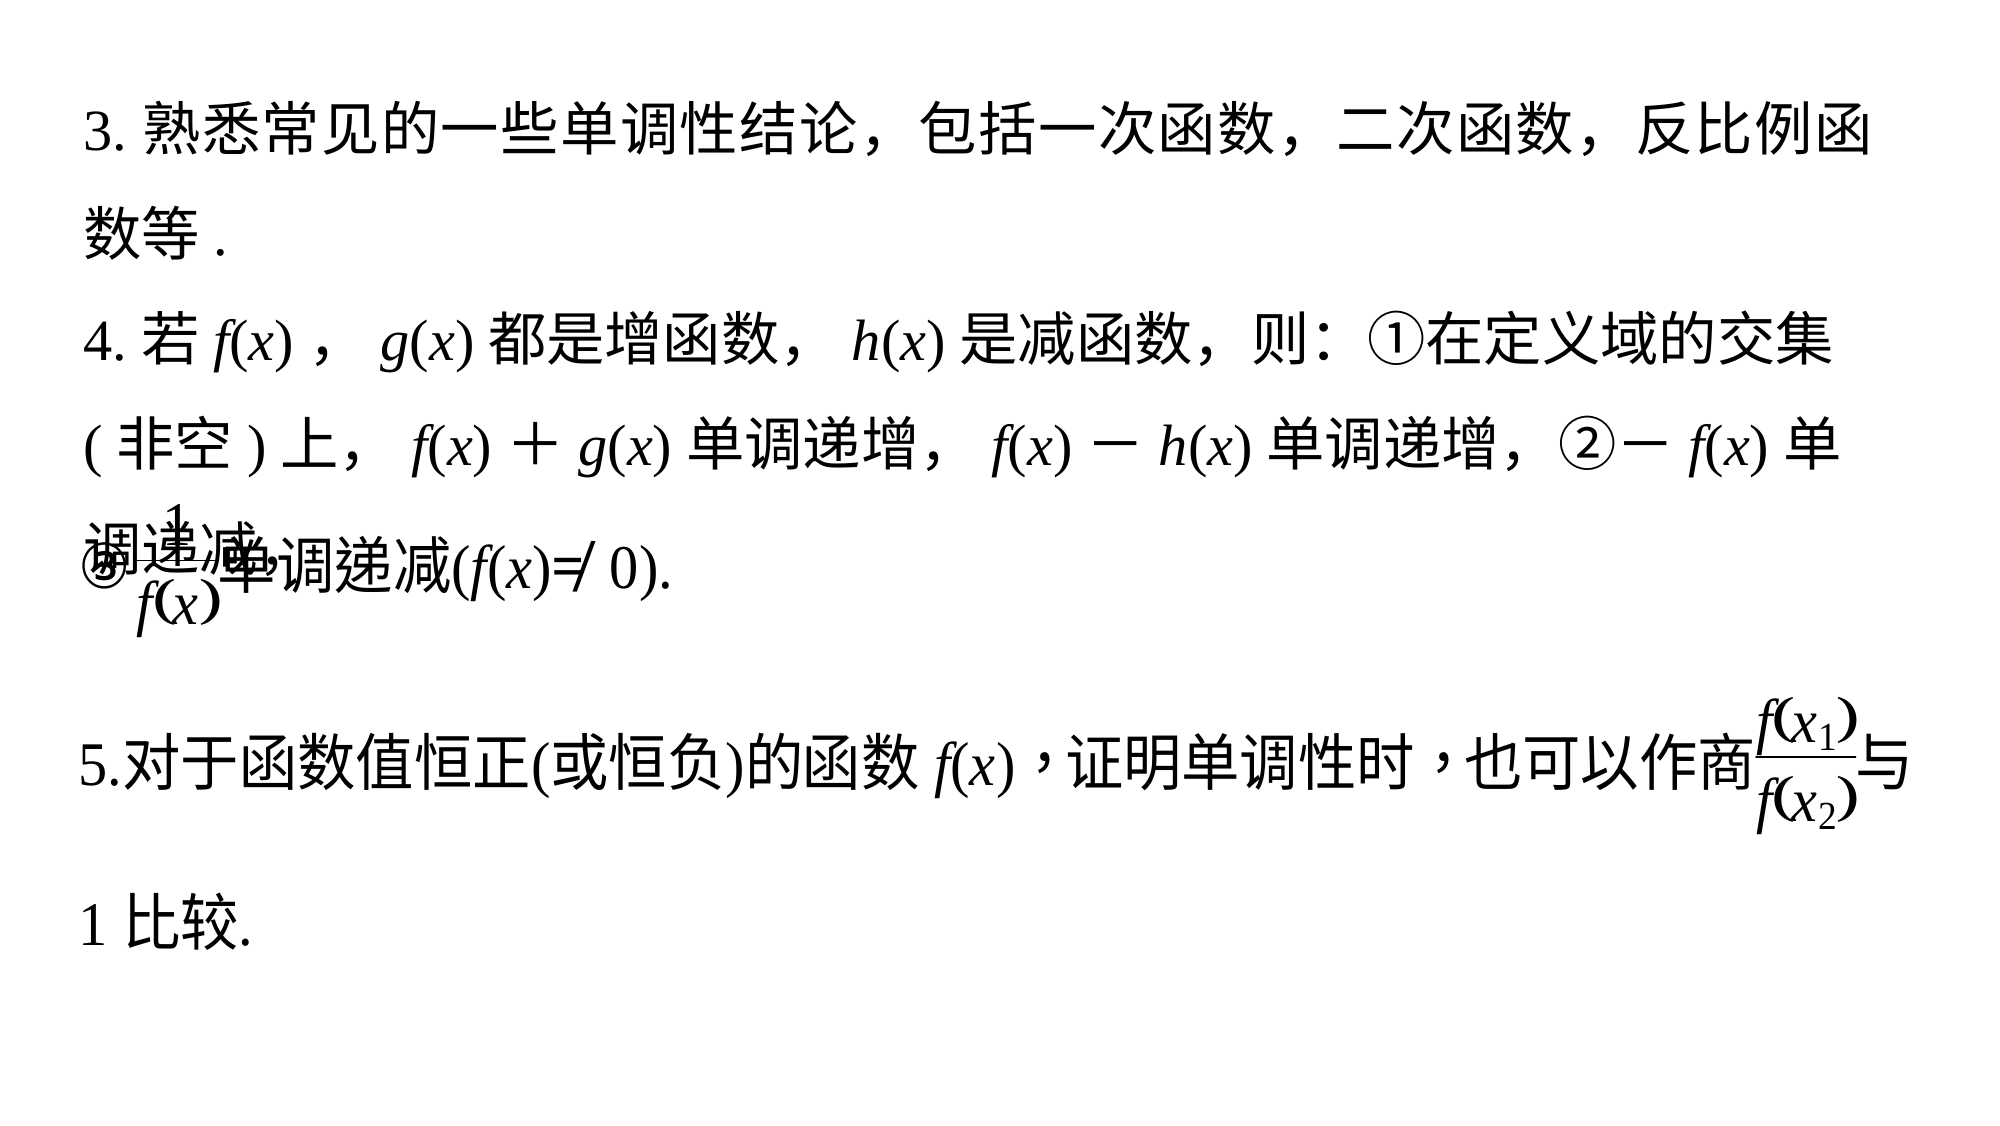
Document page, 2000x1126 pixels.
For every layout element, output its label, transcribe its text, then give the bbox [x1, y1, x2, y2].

text_box 3.熟悉常见的一些单调性结论，包括一次函数，二次函数，反比例函数等. 4.若f(x)，g(x)都是增函数，h(x)是减函数，则：①在定义域的交集(非空)上，f(x)＋g(x)单调递增，f(x)－h(x)单调递增，②－f(x)单调递减， [63, 46, 1895, 592]
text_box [78, 491, 1914, 1014]
